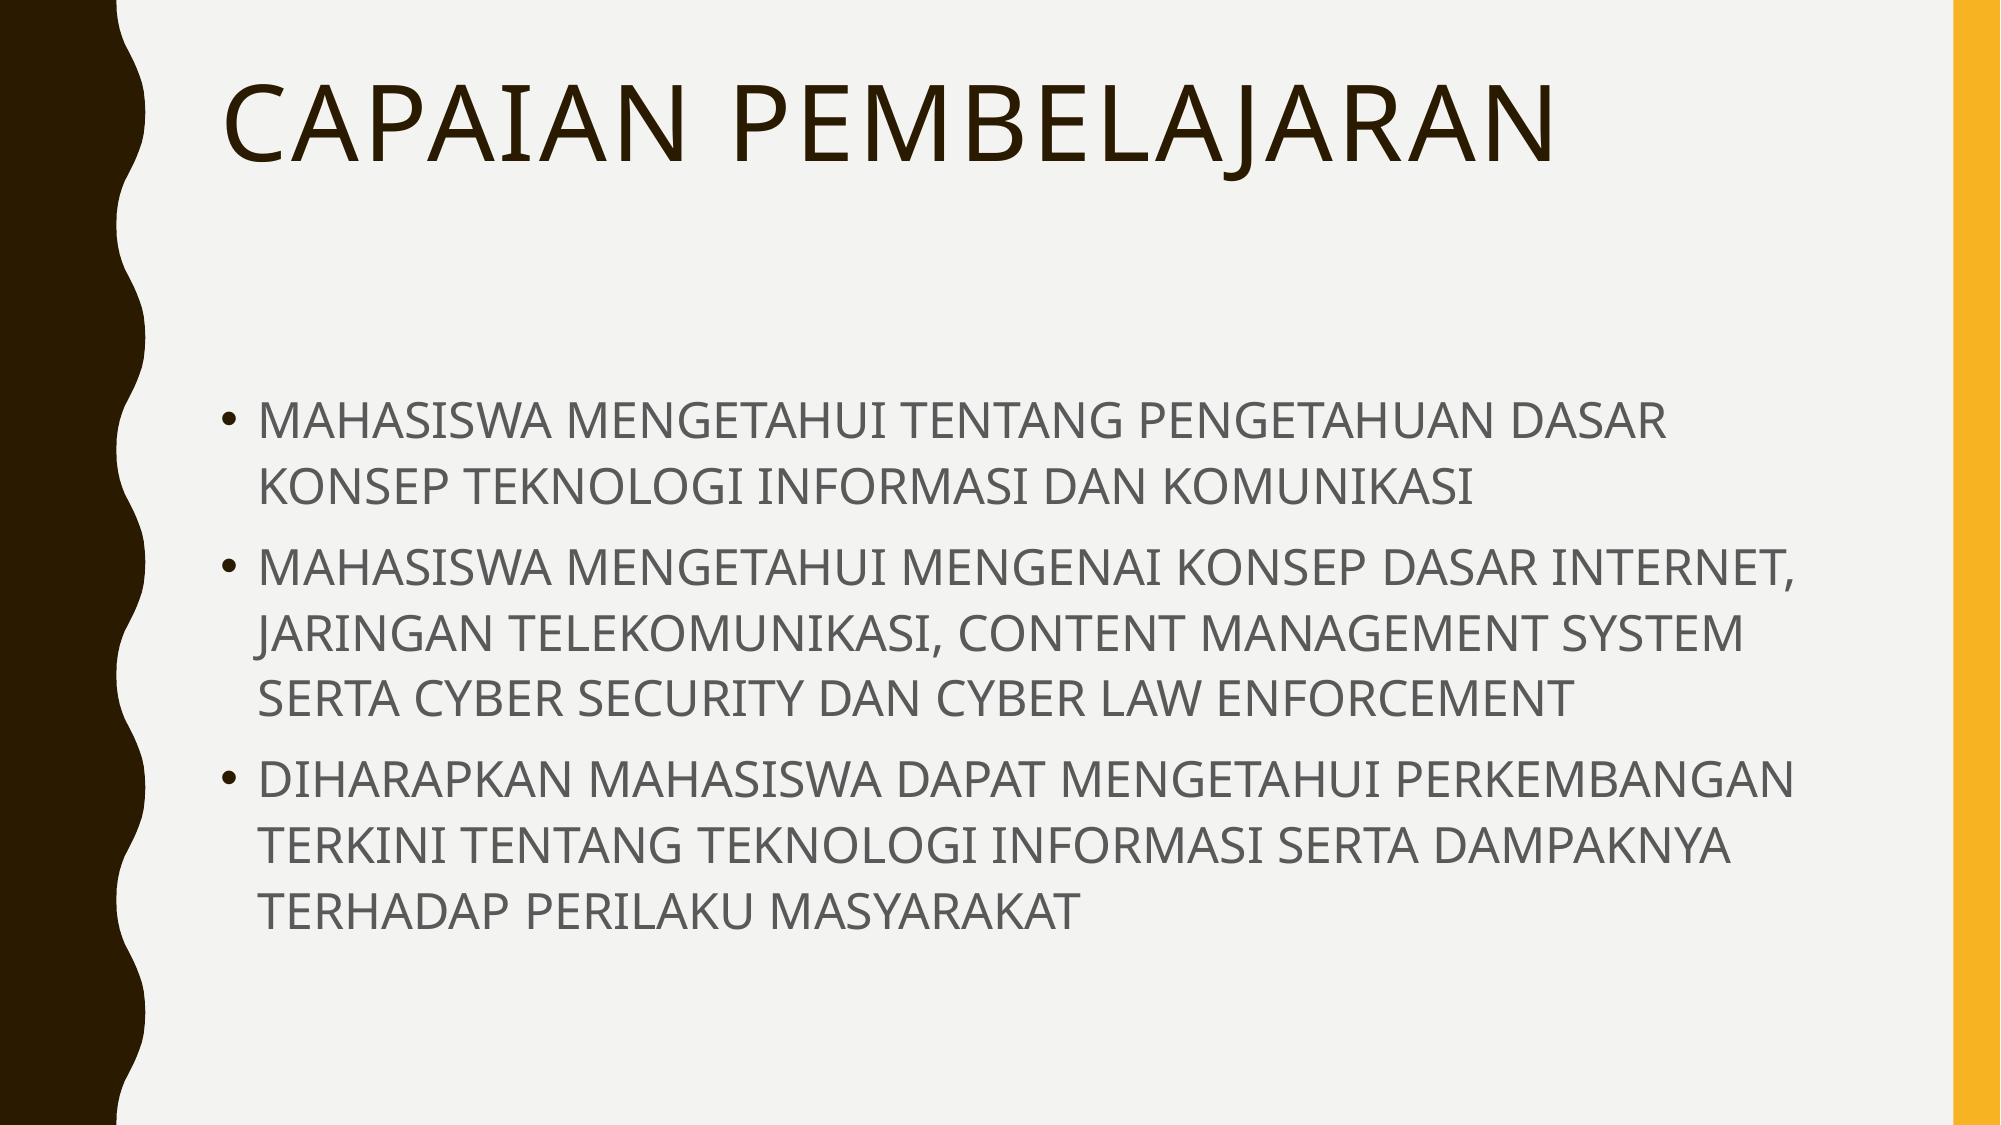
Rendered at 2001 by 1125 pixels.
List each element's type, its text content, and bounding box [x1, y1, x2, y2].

title CAPAIAN PEMBELAJARAN [205, 62, 1875, 308]
list MAHASISWA MENGETAHUI TENTANG PENGETAHUAN DASAR KONSEP TEKNOLOGI INFORMASI DAN KOMUNIKASI MAHASISWA MENGETAHUI MENGENAI KONSEP DASAR INTERNET, JARINGAN TELEKOMUNIKASI, CONTENT MANAGEMENT SYSTEM SERTA CYBER SECURITY DAN CYBER LAW ENFORCEMENT DIHARAPKAN MAHASISWA DAPAT MENGETAHUI PERKEMBANGAN TERKINI TENTANG TEKNOLOGI INFORMASI SERTA DAMPAKNYA TERHADAP PERILAKU MASYARAKAT [205, 375, 1875, 965]
